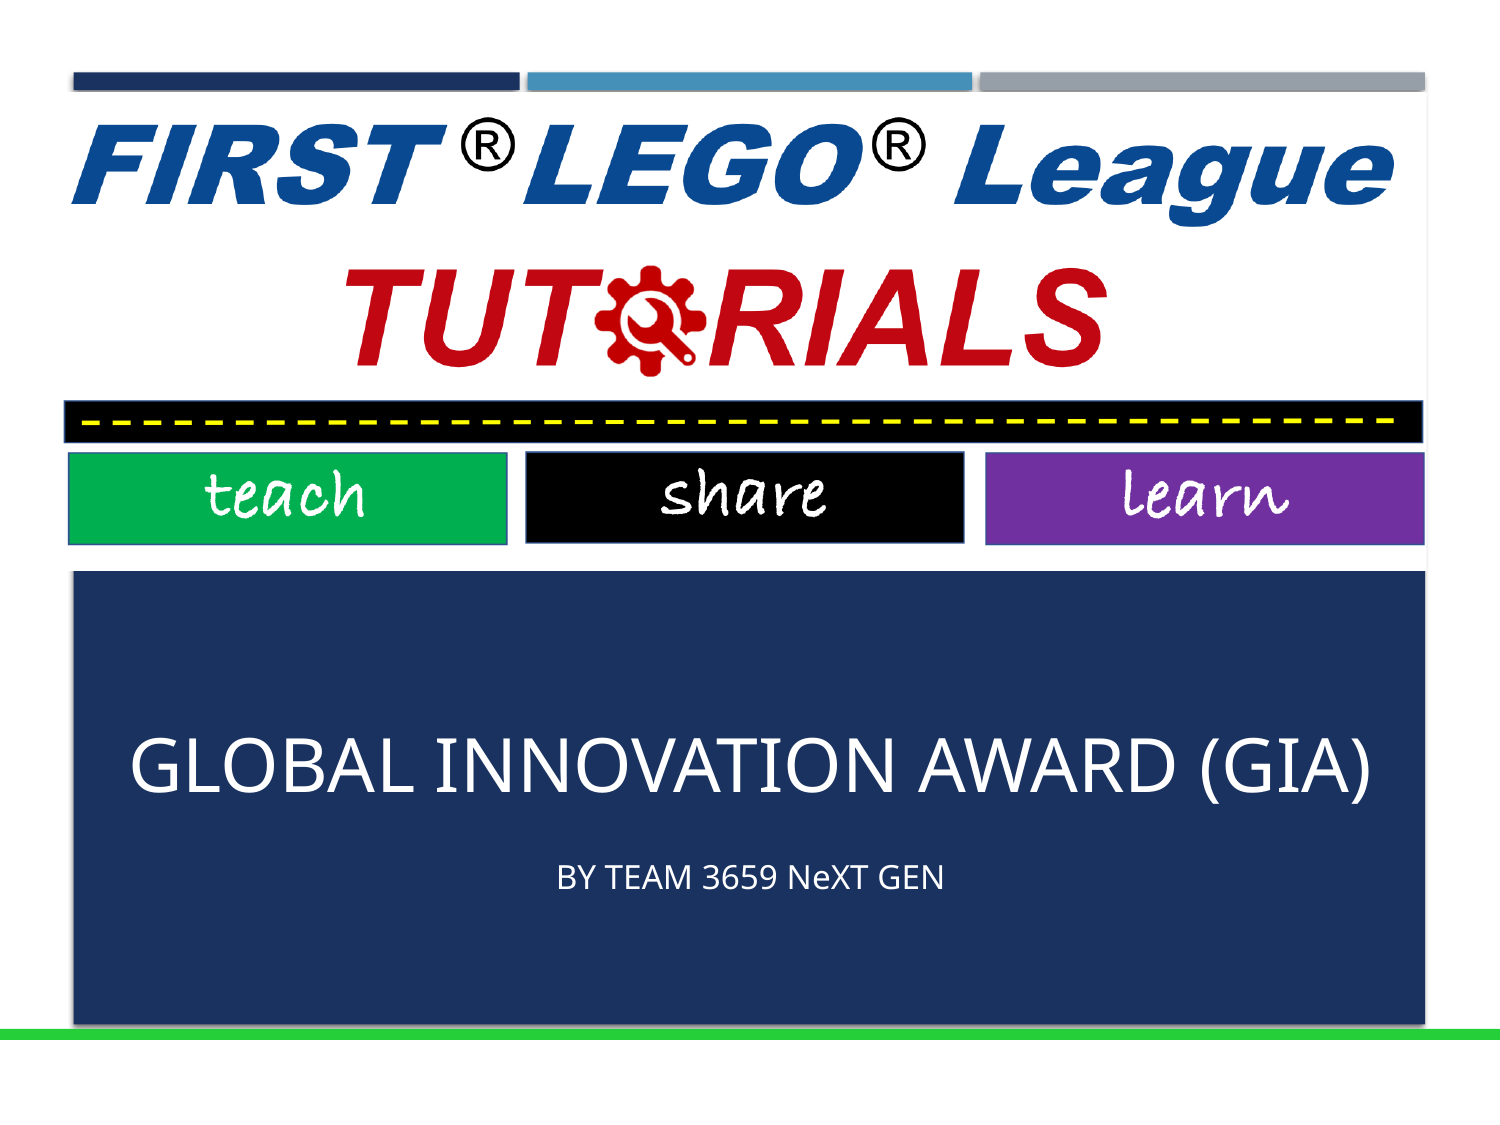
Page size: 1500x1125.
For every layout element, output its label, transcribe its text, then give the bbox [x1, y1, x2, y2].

picture [54, 92, 1448, 571]
title Global Innovation Award (GIA) [95, 645, 1406, 816]
subtitle By Team 3659 NeXt Gen [95, 849, 1406, 946]
